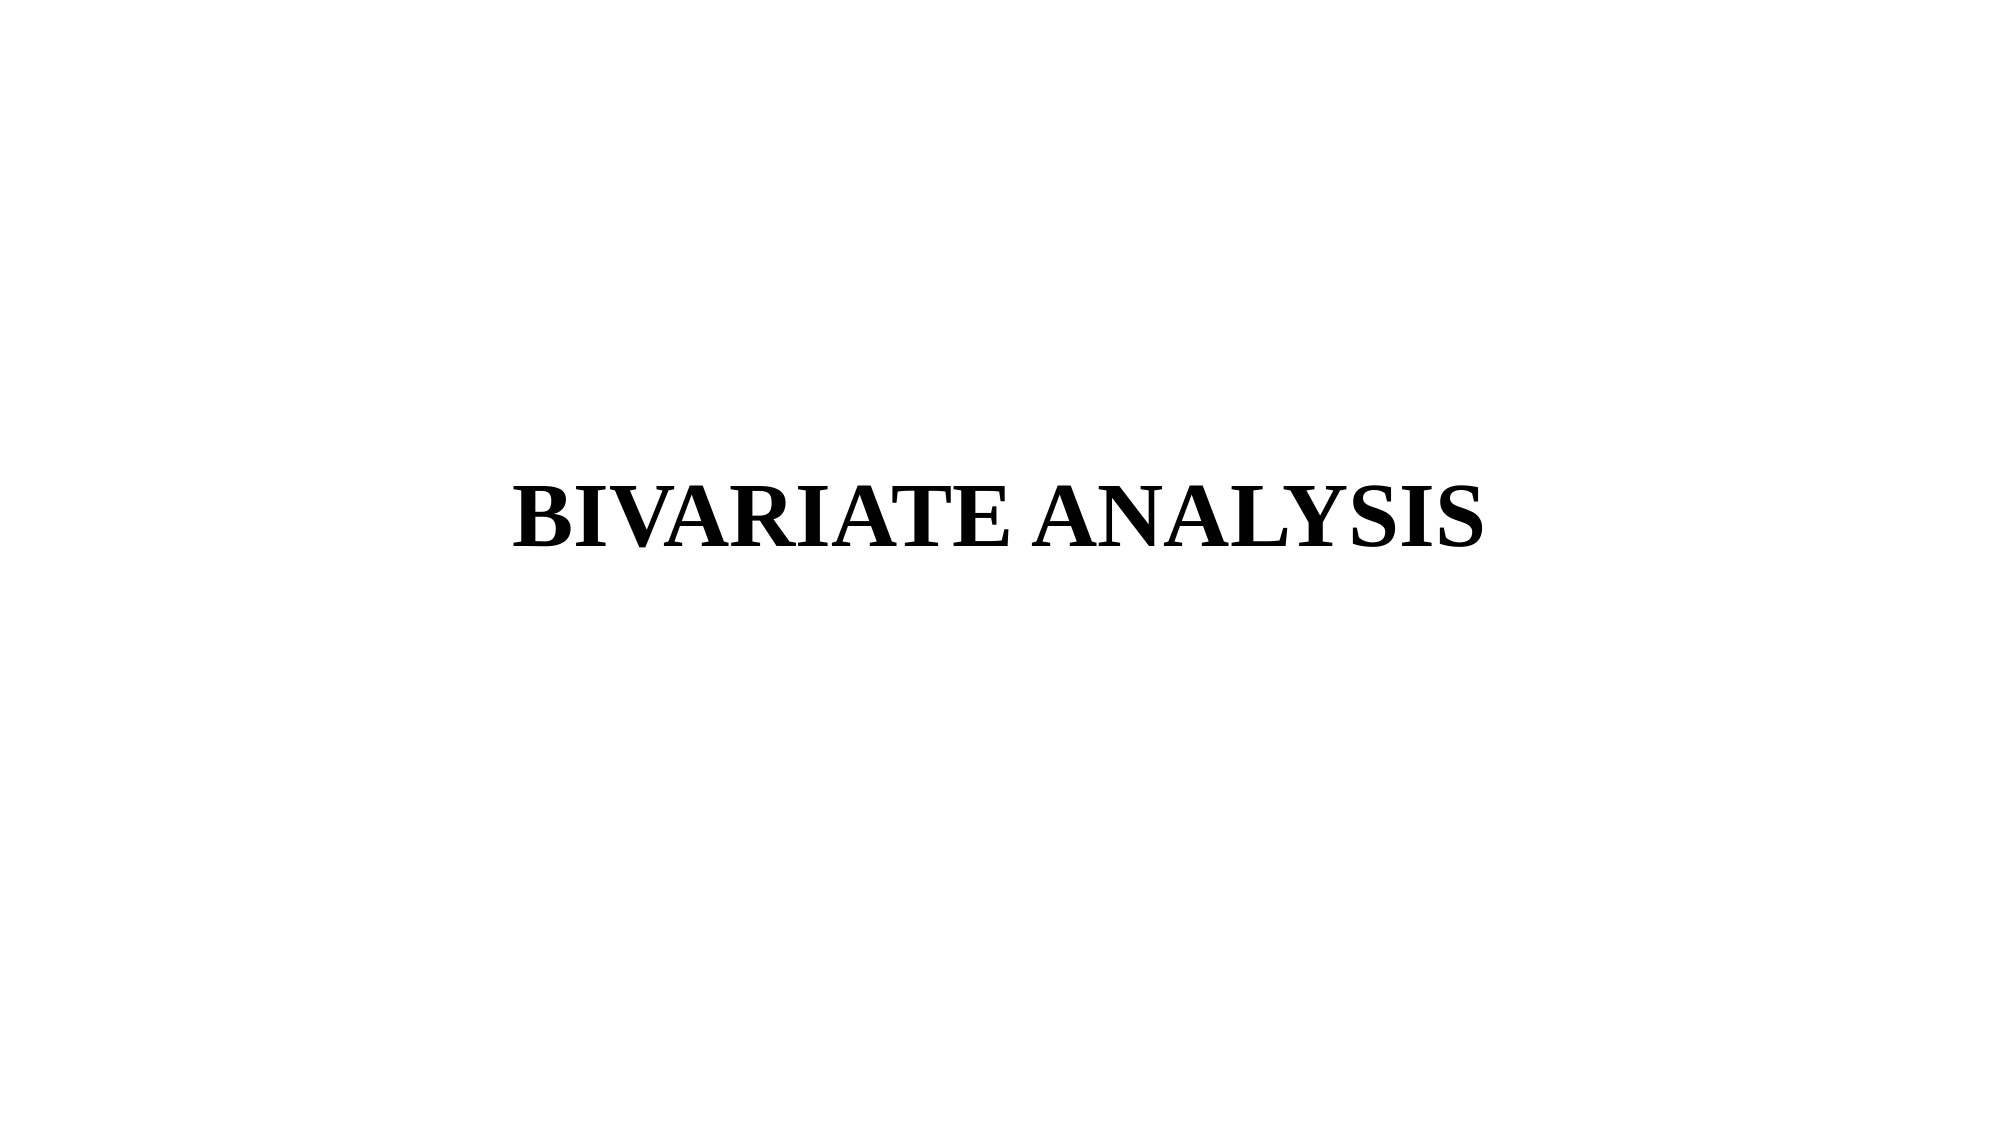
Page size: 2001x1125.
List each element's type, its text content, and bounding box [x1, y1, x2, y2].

title Bivariate Analysis [137, 59, 1863, 973]
